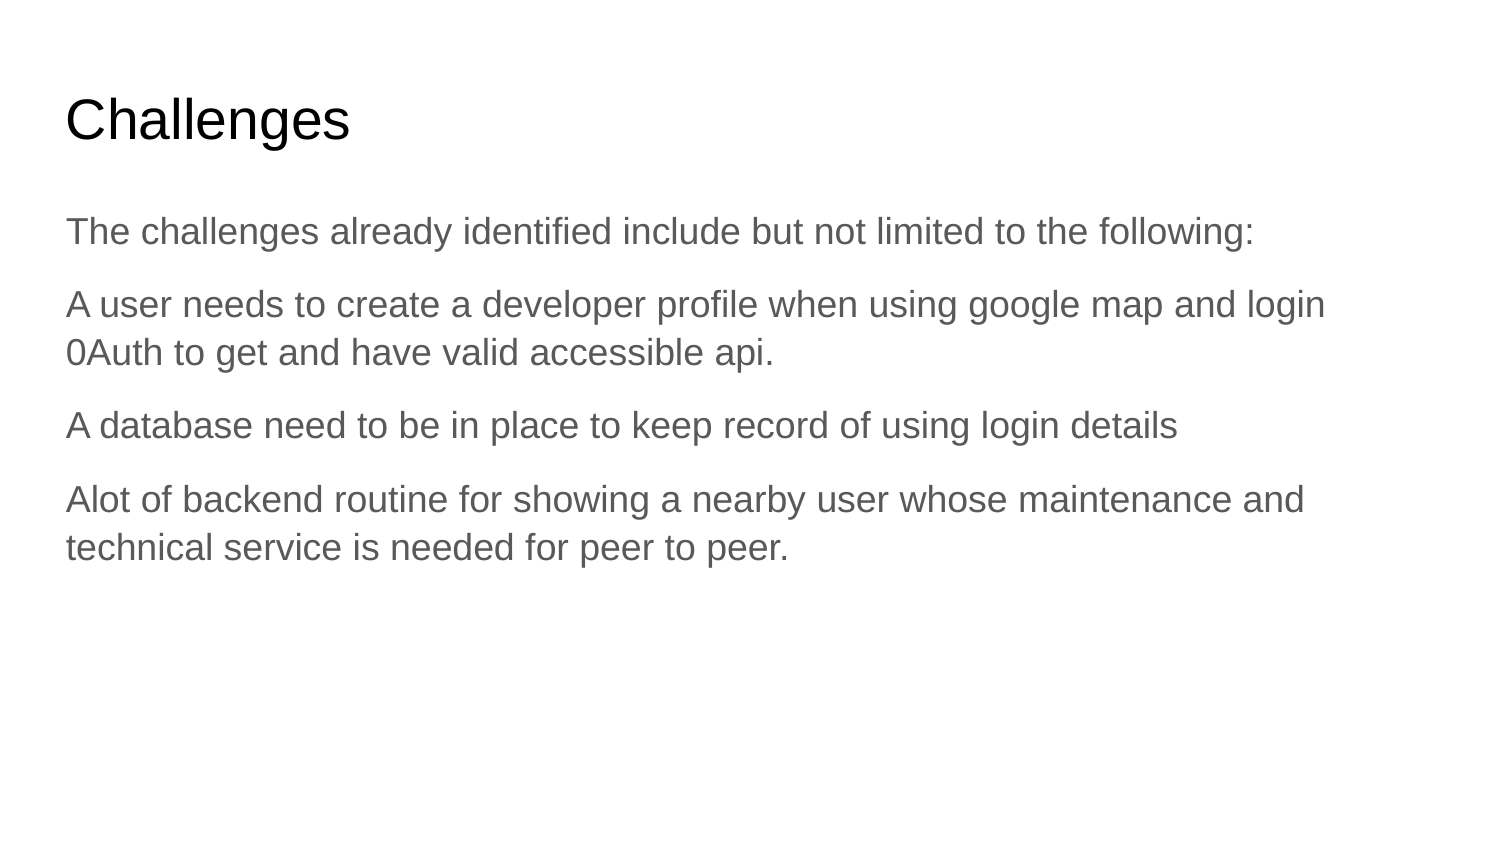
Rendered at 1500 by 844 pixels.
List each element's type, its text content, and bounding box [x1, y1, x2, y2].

text_box The challenges already identified include but not limited to the following: A user needs to create a developer profile when using google map and login 0Auth to get and have valid accessible api. A database need to be in place to keep record of using login details Alot of backend routine for showing a nearby user whose maintenance and technical service is needed for peer to peer. [51, 188, 1449, 750]
text_box Challenges [51, 72, 1449, 167]
